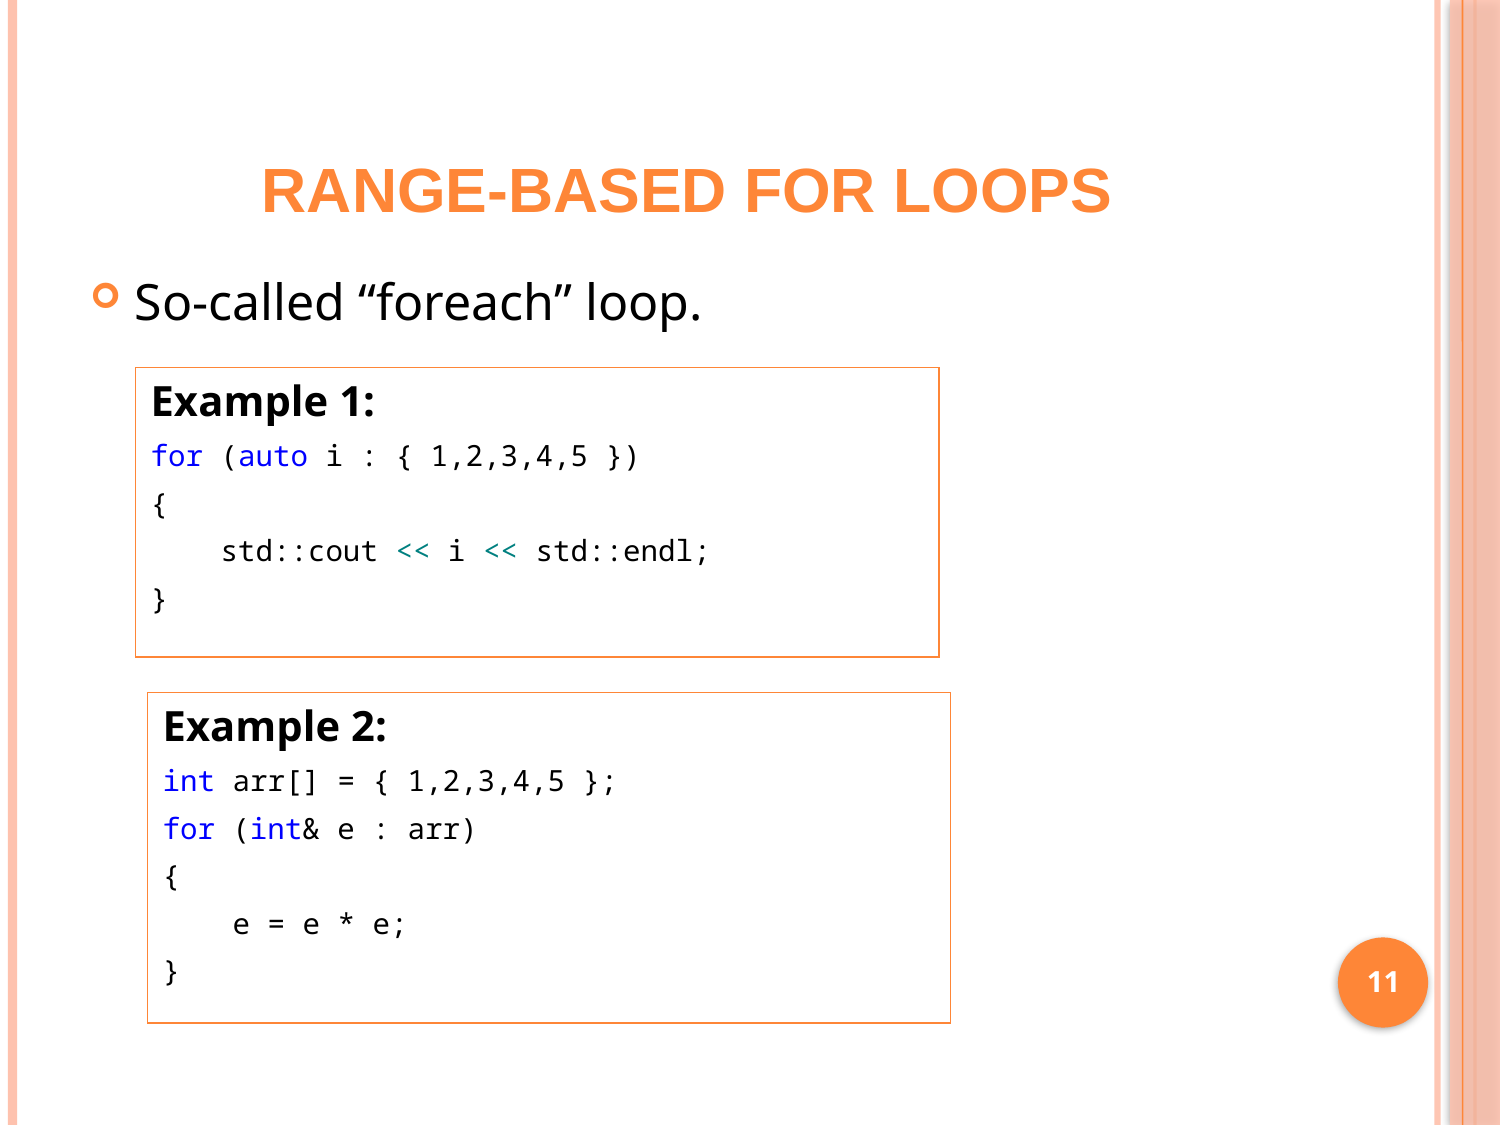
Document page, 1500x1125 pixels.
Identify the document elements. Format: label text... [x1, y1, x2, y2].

list So-called “foreach” loop. [75, 262, 1300, 350]
slide_number 11 [1333, 940, 1434, 1026]
text_box Example 2: int arr[] = { 1,2,3,4,5 }; for (int& e : arr) { e = e * e; } [147, 692, 951, 1024]
title Range-based for loops [75, 45, 1300, 233]
text_box Example 1: for (auto i : { 1,2,3,4,5 }) { std::cout << i << std::endl; } [135, 367, 939, 657]
